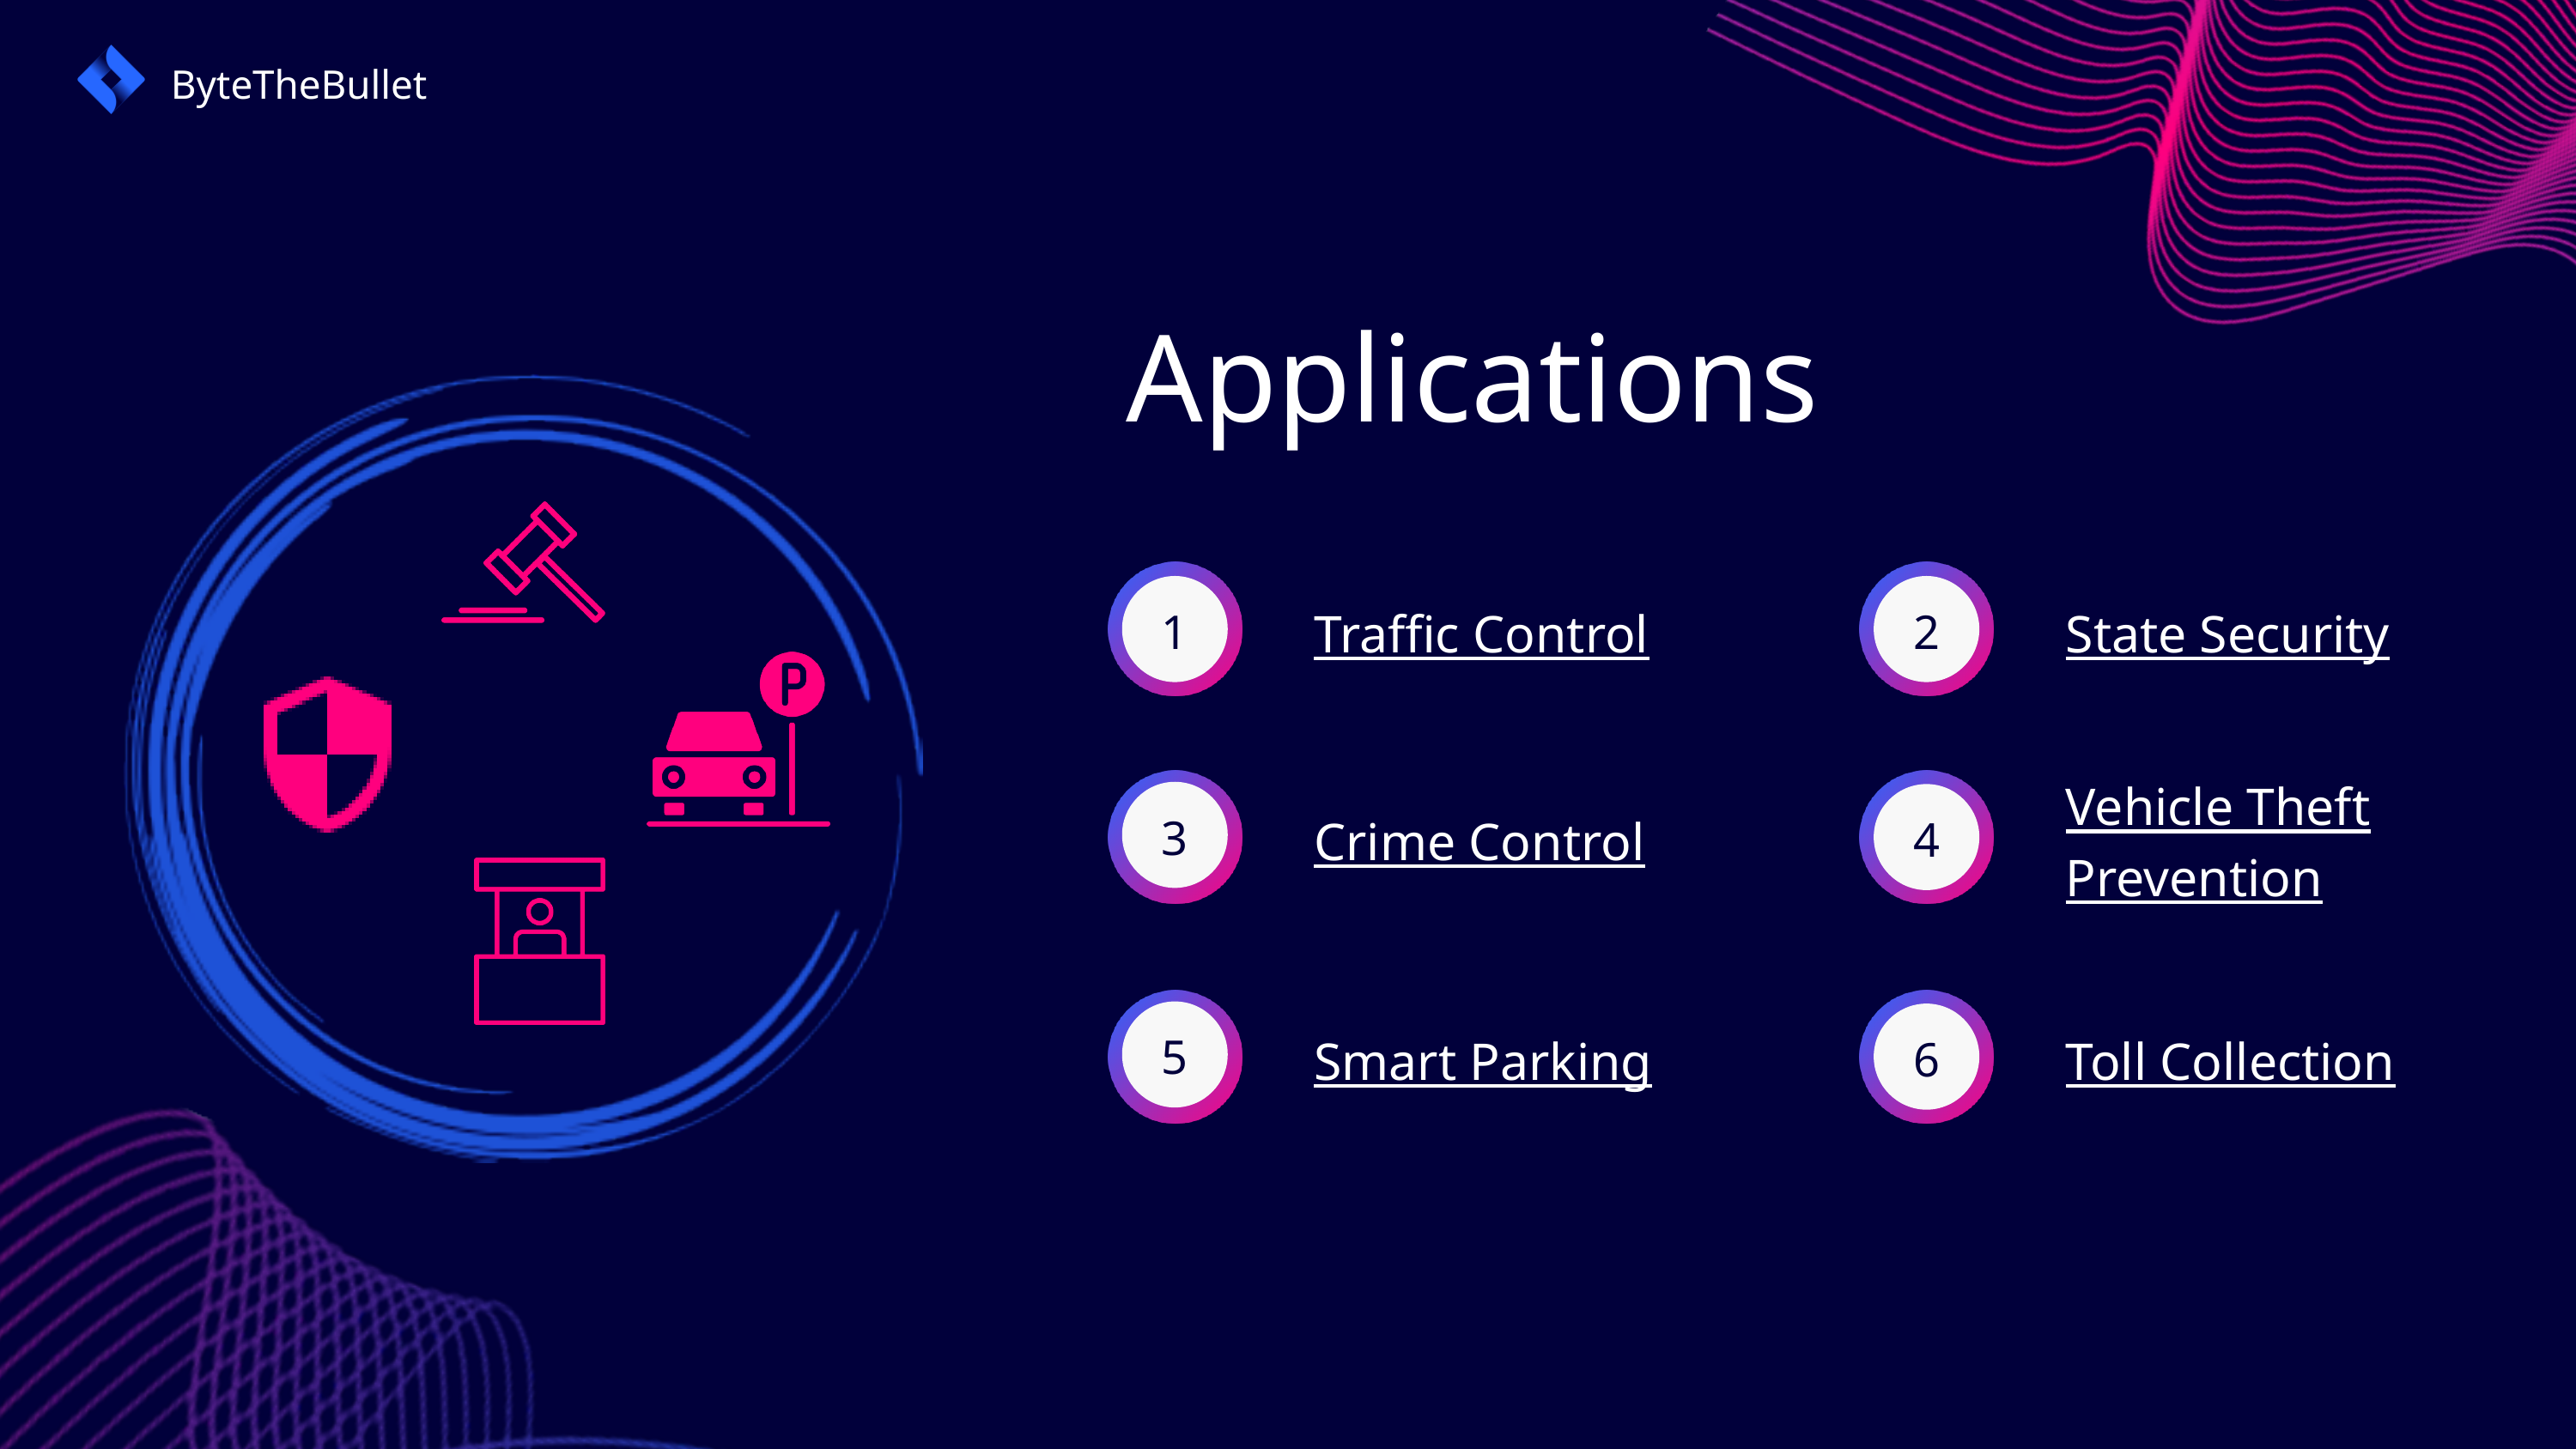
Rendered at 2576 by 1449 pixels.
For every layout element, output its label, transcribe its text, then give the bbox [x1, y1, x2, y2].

text_box Applications [1126, 301, 1873, 446]
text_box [1108, 561, 2540, 1124]
picture [1697, 0, 2576, 619]
picture [0, 373, 924, 1449]
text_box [77, 45, 629, 114]
